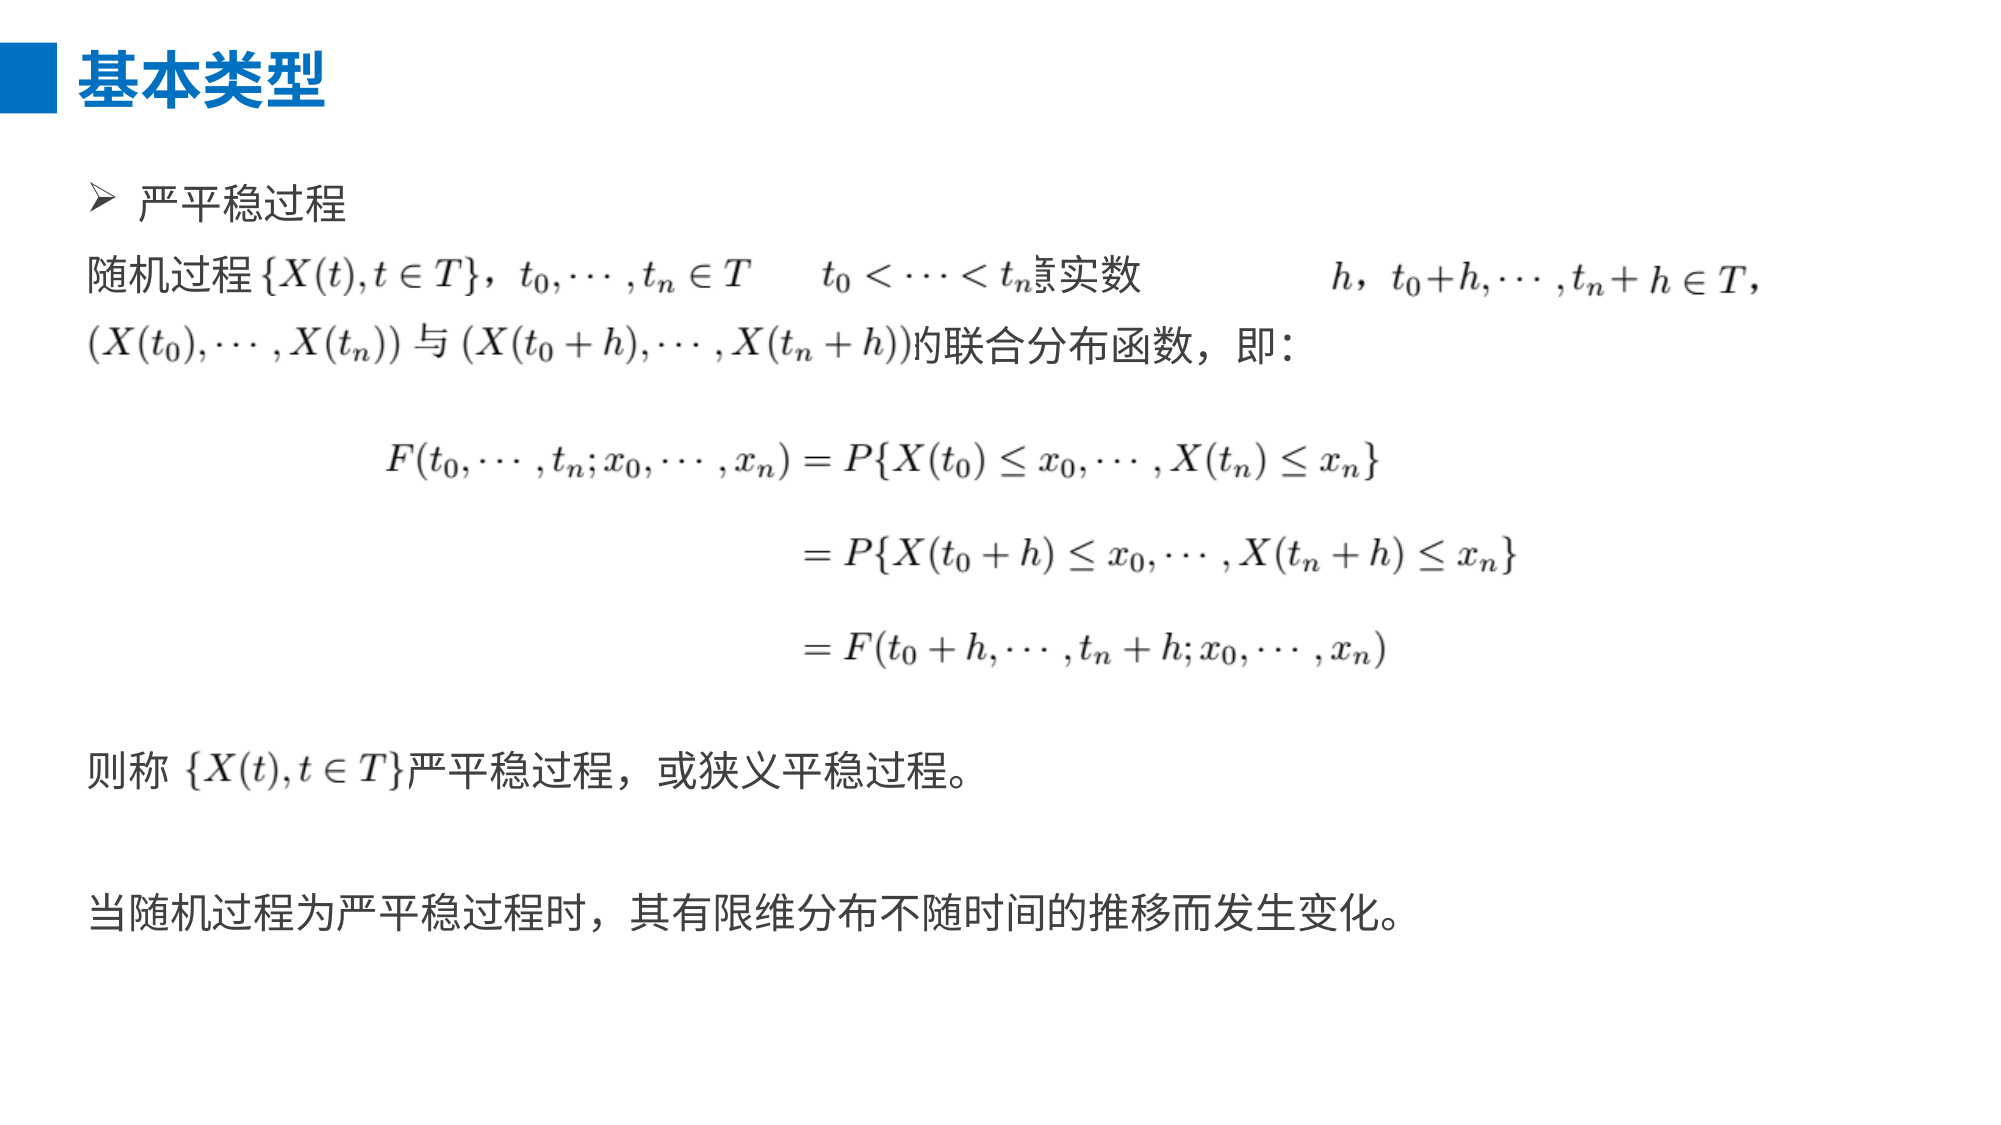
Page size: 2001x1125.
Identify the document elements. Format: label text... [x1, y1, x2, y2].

list 严平稳过程 随机过程 且 ，若对任意实数 具有相同的联合分布函数，即： 则称 为严平稳过程，或狭义平稳过程。 当随机过程为严平稳过程时，其有限维分布不随时间的推移而发生变化。 [71, 170, 1890, 953]
picture [82, 315, 915, 366]
picture [1641, 252, 1764, 301]
picture [177, 738, 409, 794]
picture [1327, 254, 1639, 299]
picture [821, 248, 1036, 297]
list 基本类型 [77, 49, 1588, 107]
picture [258, 245, 756, 296]
picture [365, 424, 1524, 680]
